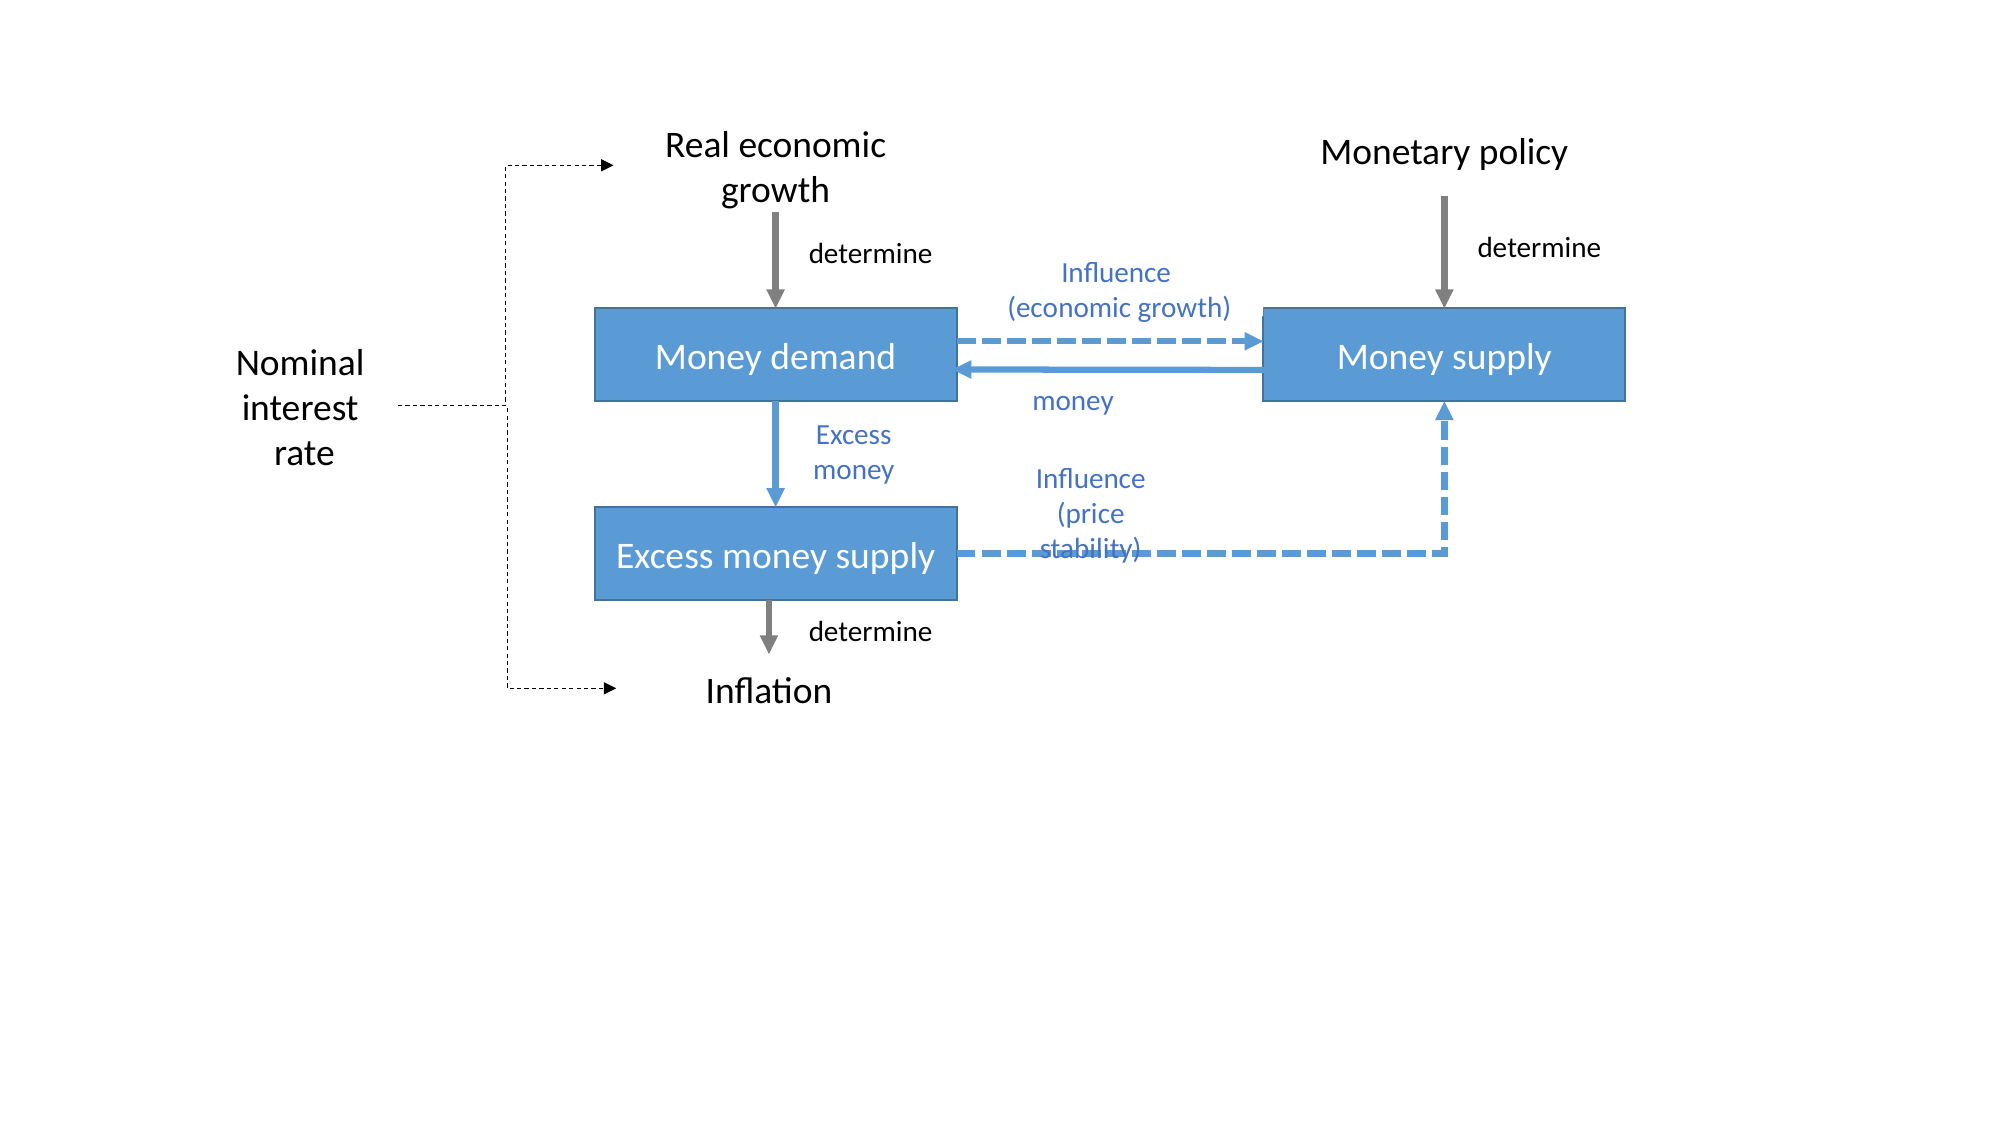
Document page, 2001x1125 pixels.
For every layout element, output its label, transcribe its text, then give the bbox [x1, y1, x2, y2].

text_box Real economic growth [612, 118, 939, 213]
text_box Money demand [614, 307, 958, 402]
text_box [398, 405, 617, 689]
text_box Nominal interest rate [210, 348, 398, 463]
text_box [397, 165, 614, 406]
text_box Influence (economic growth) [974, 260, 1264, 317]
text_box determine [1452, 228, 1626, 264]
text_box Excess money supply [617, 506, 958, 601]
text_box Money supply [1262, 307, 1626, 402]
text_box Excess money [780, 432, 928, 468]
text_box money [996, 381, 1149, 401]
text_box determine [783, 612, 958, 648]
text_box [956, 401, 1445, 554]
text_box determine [783, 234, 958, 270]
text_box Inflation [615, 653, 923, 724]
text_box Monetary policy [1262, 102, 1626, 197]
